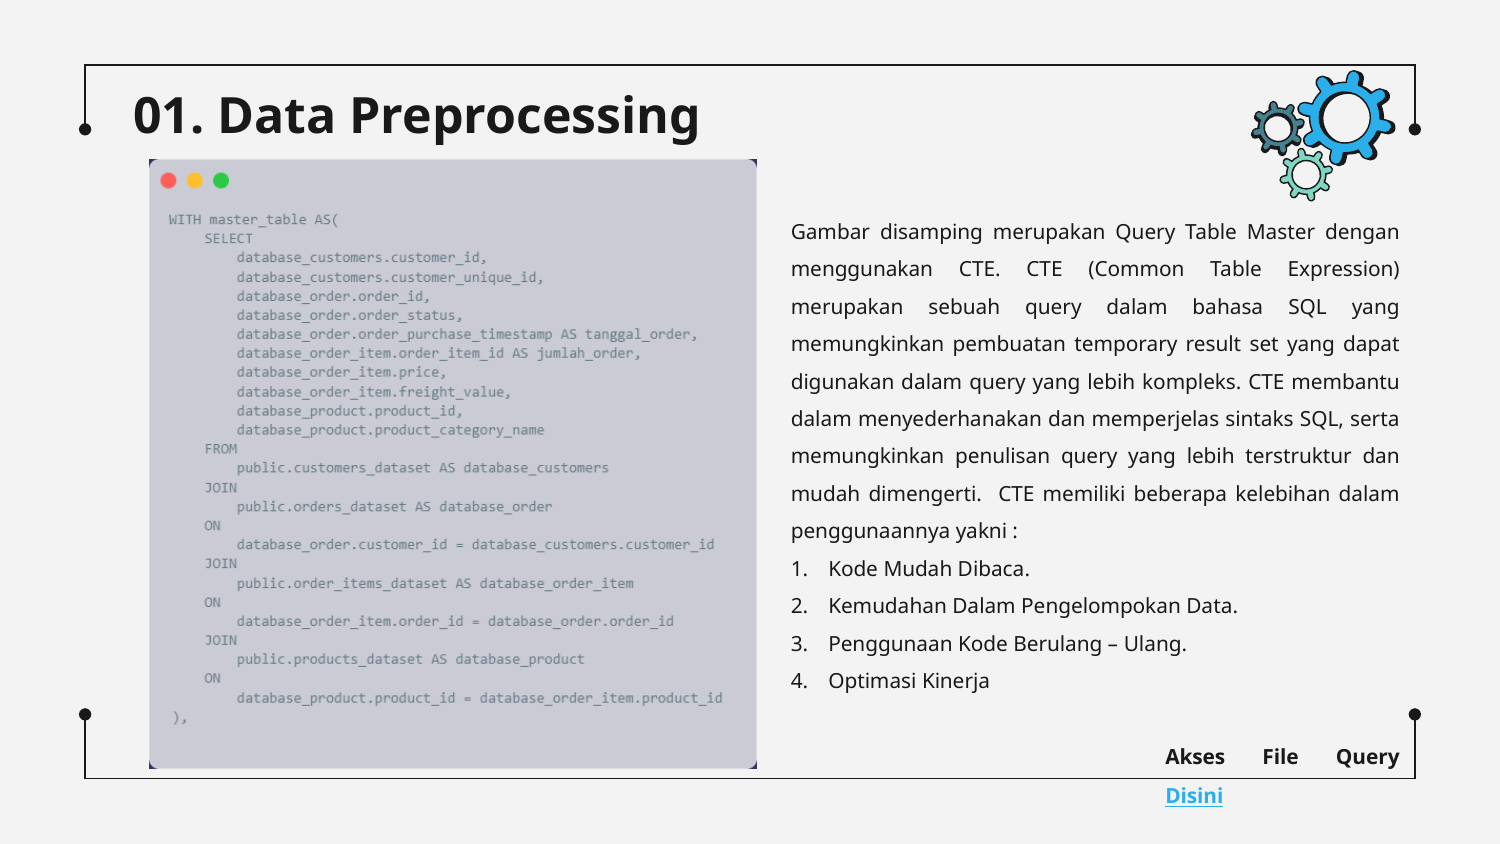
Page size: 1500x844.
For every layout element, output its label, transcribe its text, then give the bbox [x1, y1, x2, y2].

picture [149, 159, 758, 770]
text_box Akses File Query Disini [1150, 716, 1415, 784]
subtitle Gambar disamping merupakan Query Table Master dengan menggunakan CTE. CTE (Common Table Expression) merupakan sebuah query dalam bahasa SQL yang memungkinkan pembuatan temporary result set yang dapat digunakan dalam query yang lebih kompleks. CTE membantu dalam menyederhanakan dan memperjelas sintaks SQL, serta memungkinkan penulisan query yang lebih terstruktur dan mudah dimengerti. CTE memiliki beberapa kelebihan dalam penggunaannya yakni : Kode Mudah Dibaca. Kemudahan Dalam Pengelompokan Data. Penggunaan Kode Berulang – Ulang. Optimasi Kinerja [775, 191, 1415, 762]
title 01. Data Preprocessing [118, 68, 1251, 162]
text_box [1250, 69, 1397, 202]
